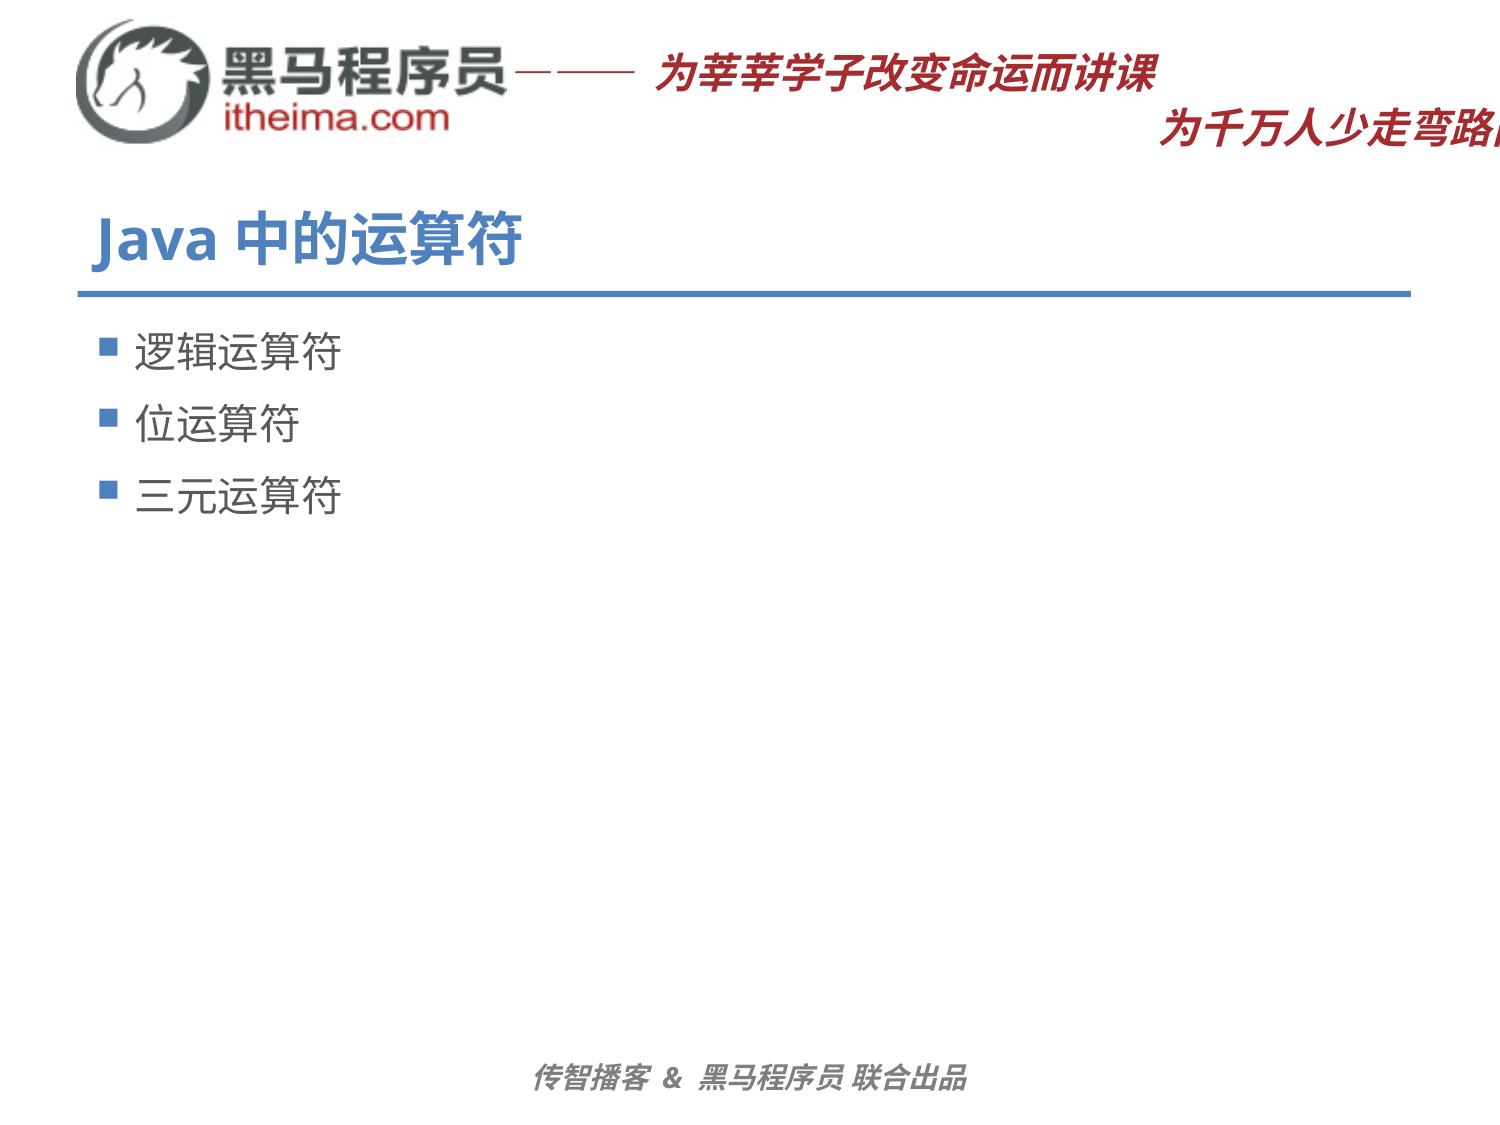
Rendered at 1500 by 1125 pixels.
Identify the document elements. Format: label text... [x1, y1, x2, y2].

list 逻辑运算符 位运算符 三元运算符 [81, 313, 1416, 996]
picture [76, 0, 507, 161]
title Java中的运算符 [81, 162, 1416, 280]
